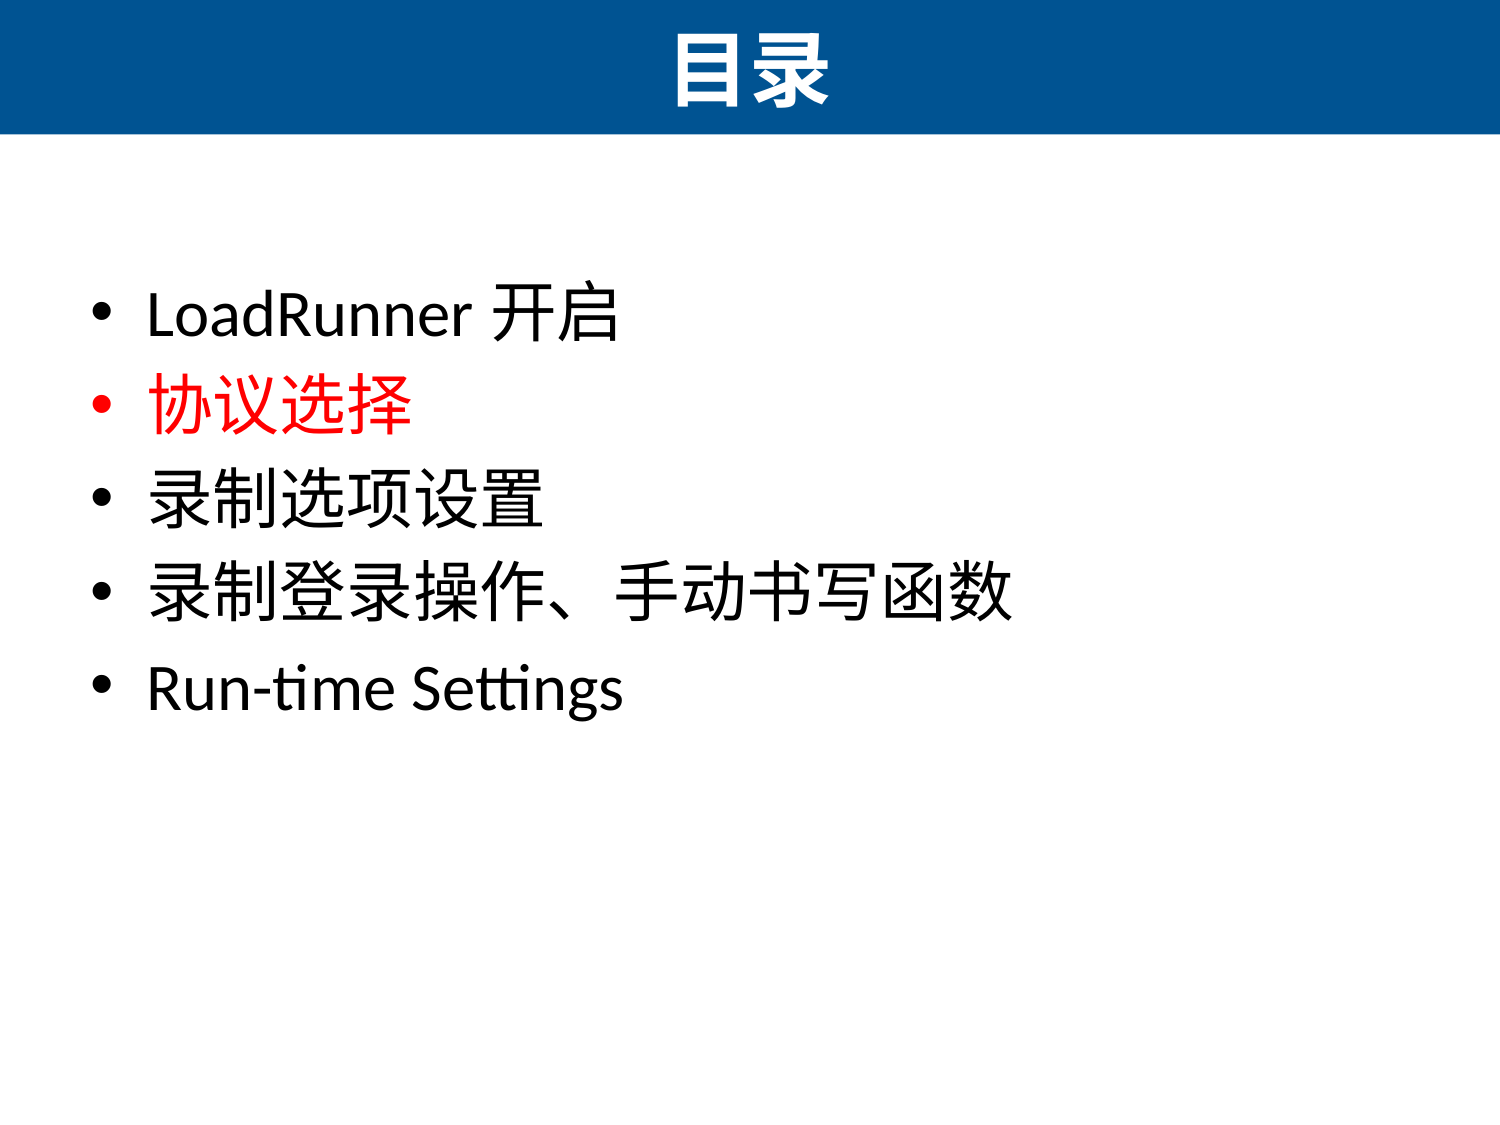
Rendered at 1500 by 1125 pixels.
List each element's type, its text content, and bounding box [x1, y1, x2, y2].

list LoadRunner开启 协议选择 录制选项设置 录制登录操作、手动书写函数 Run-time Settings [75, 262, 1425, 1005]
title 目录 [0, 0, 1500, 135]
